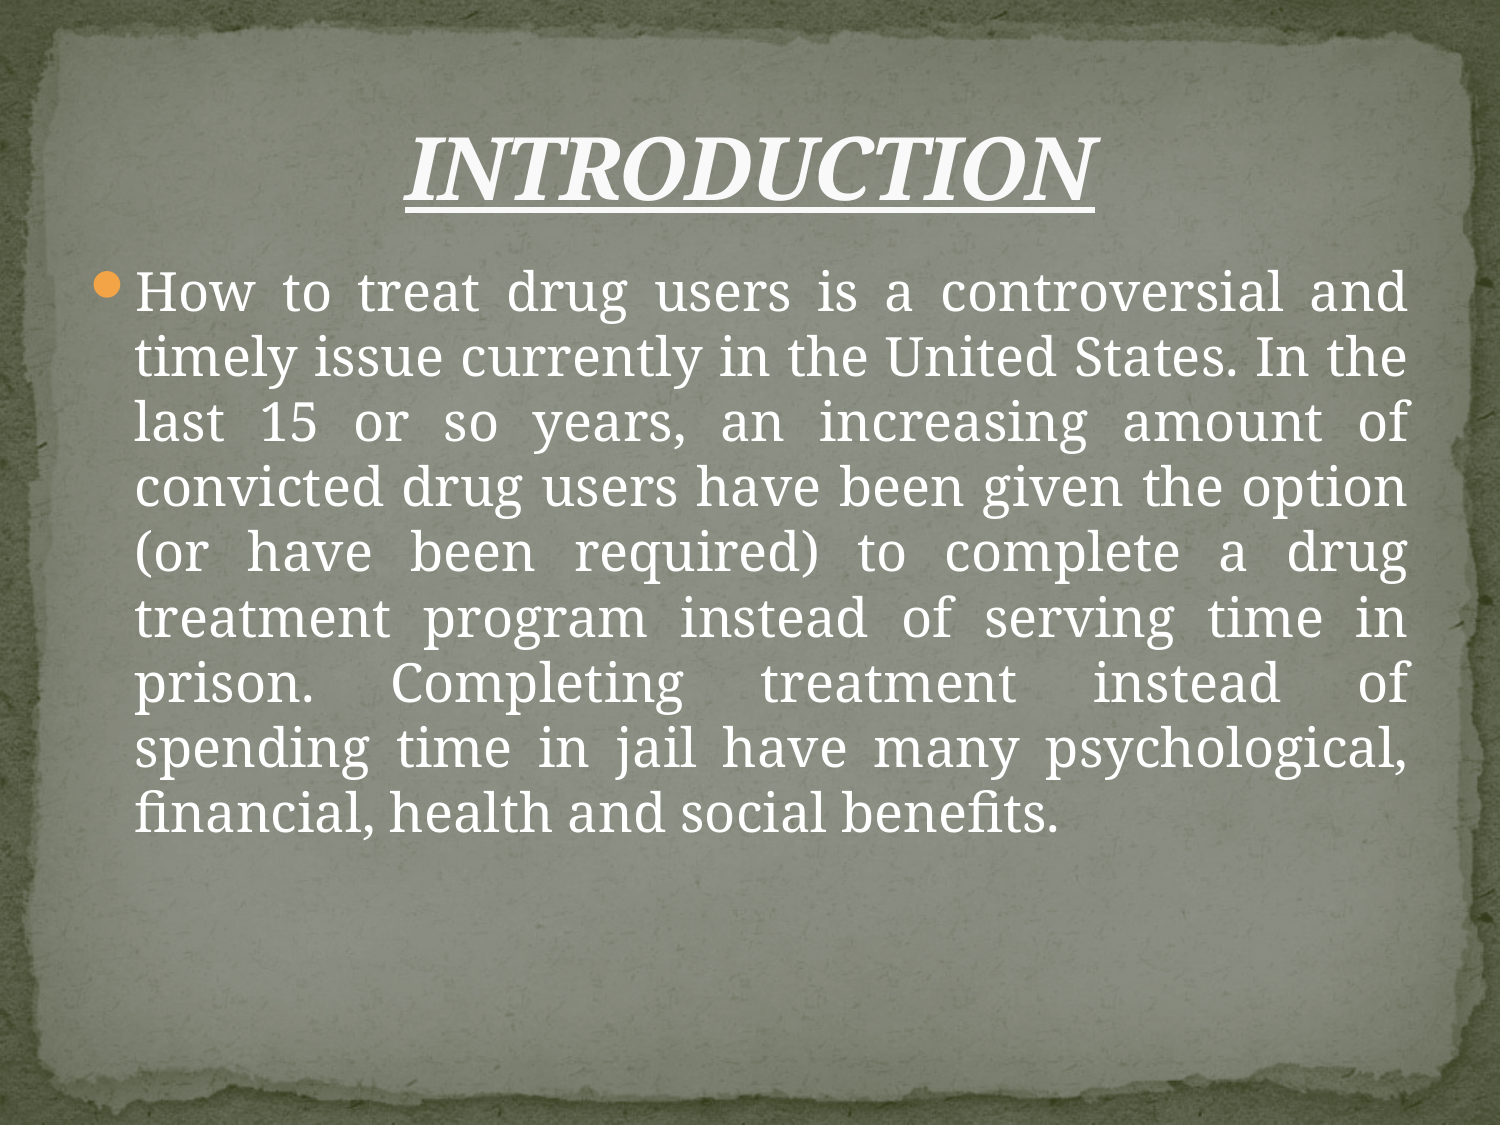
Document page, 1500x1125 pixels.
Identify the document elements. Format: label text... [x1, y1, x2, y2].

title INTRODUCTION [74, 24, 1425, 225]
list How to treat drug users is a controversial and timely issue currently in the United States. In the last 15 or so years, an increasing amount of convicted drug users have been given the option (or have been required) to complete a drug treatment program instead of serving time in prison. Completing treatment instead of spending time in jail have many psychological, financial, health and social benefits. [75, 249, 1425, 1000]
